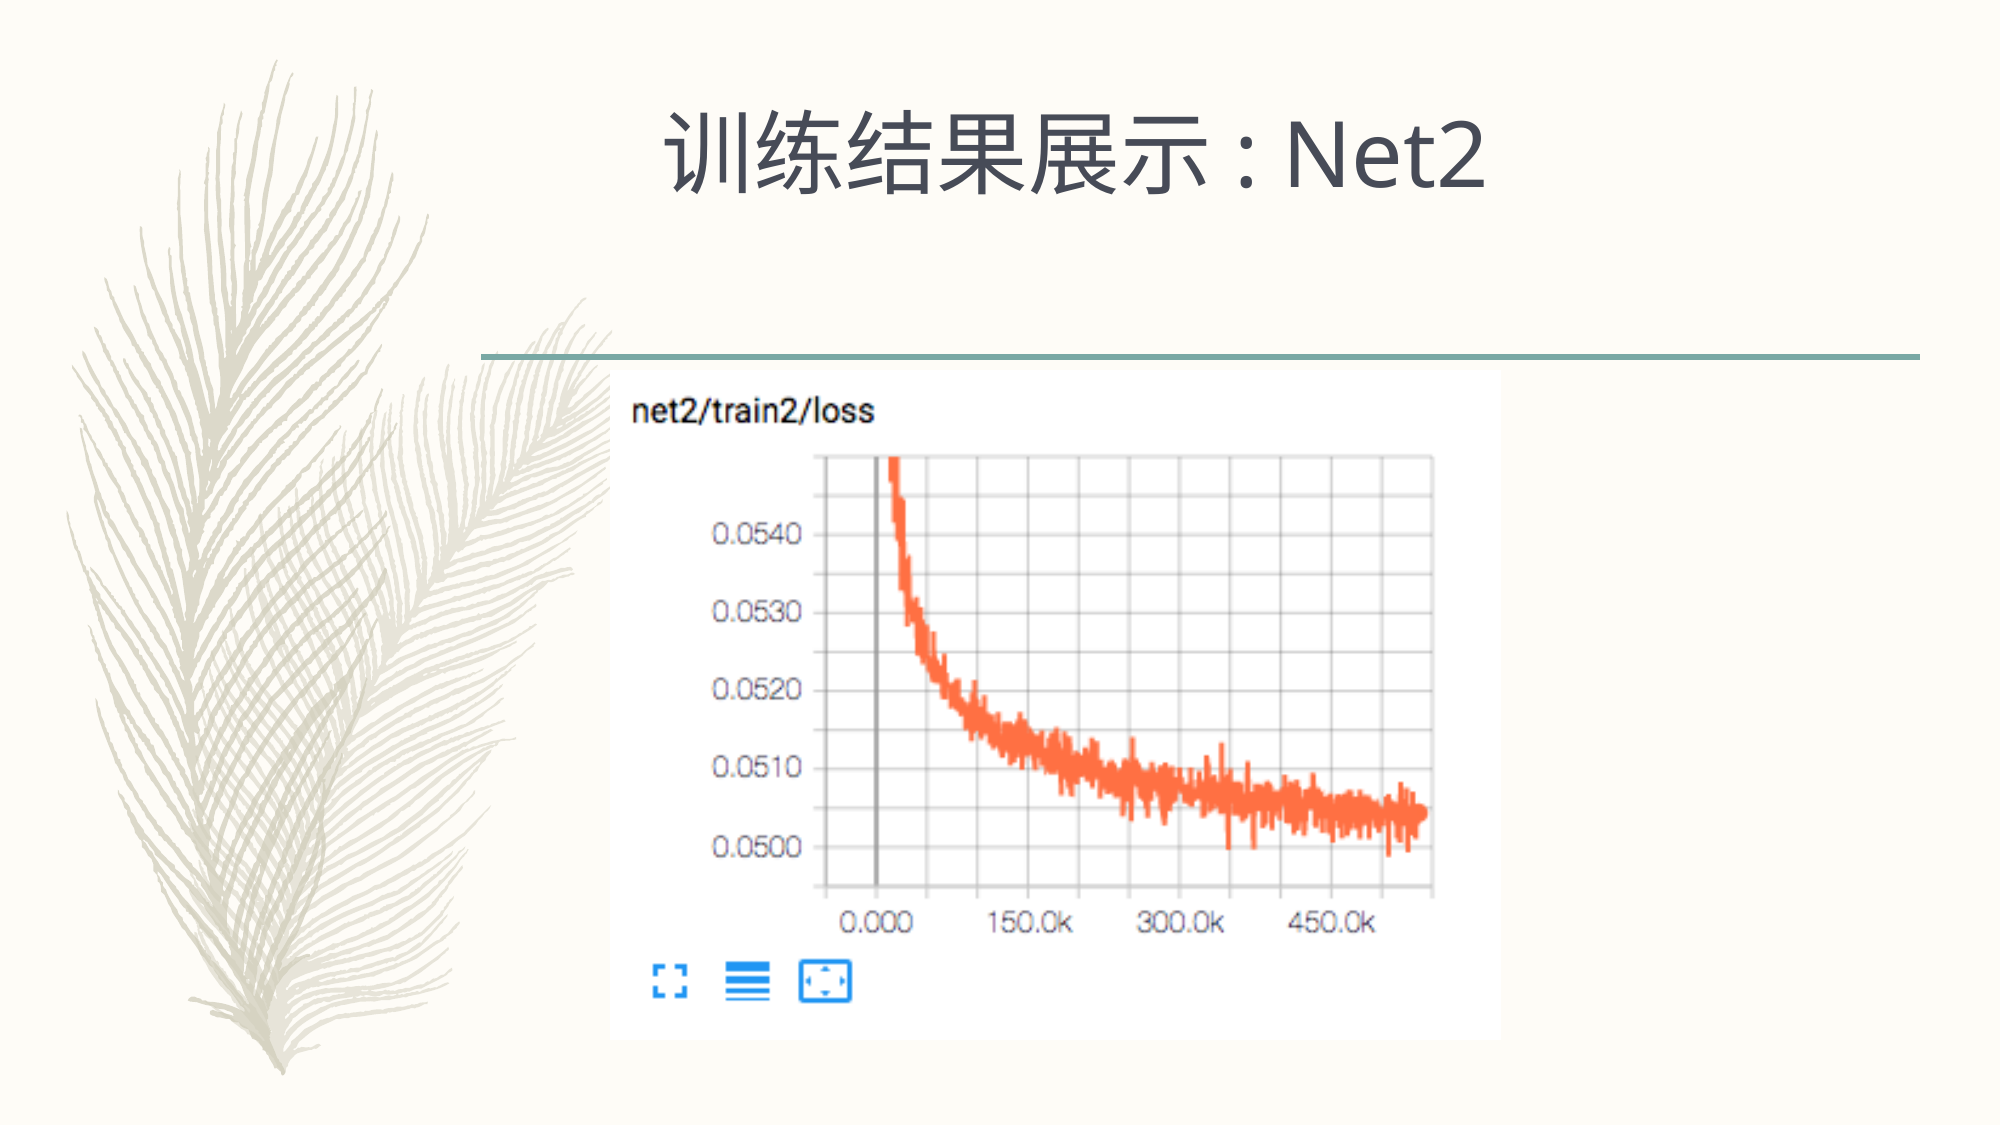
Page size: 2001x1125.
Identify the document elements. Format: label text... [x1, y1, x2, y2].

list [610, 370, 1501, 1040]
title 训练结果展示: Net2 [481, 93, 1920, 350]
